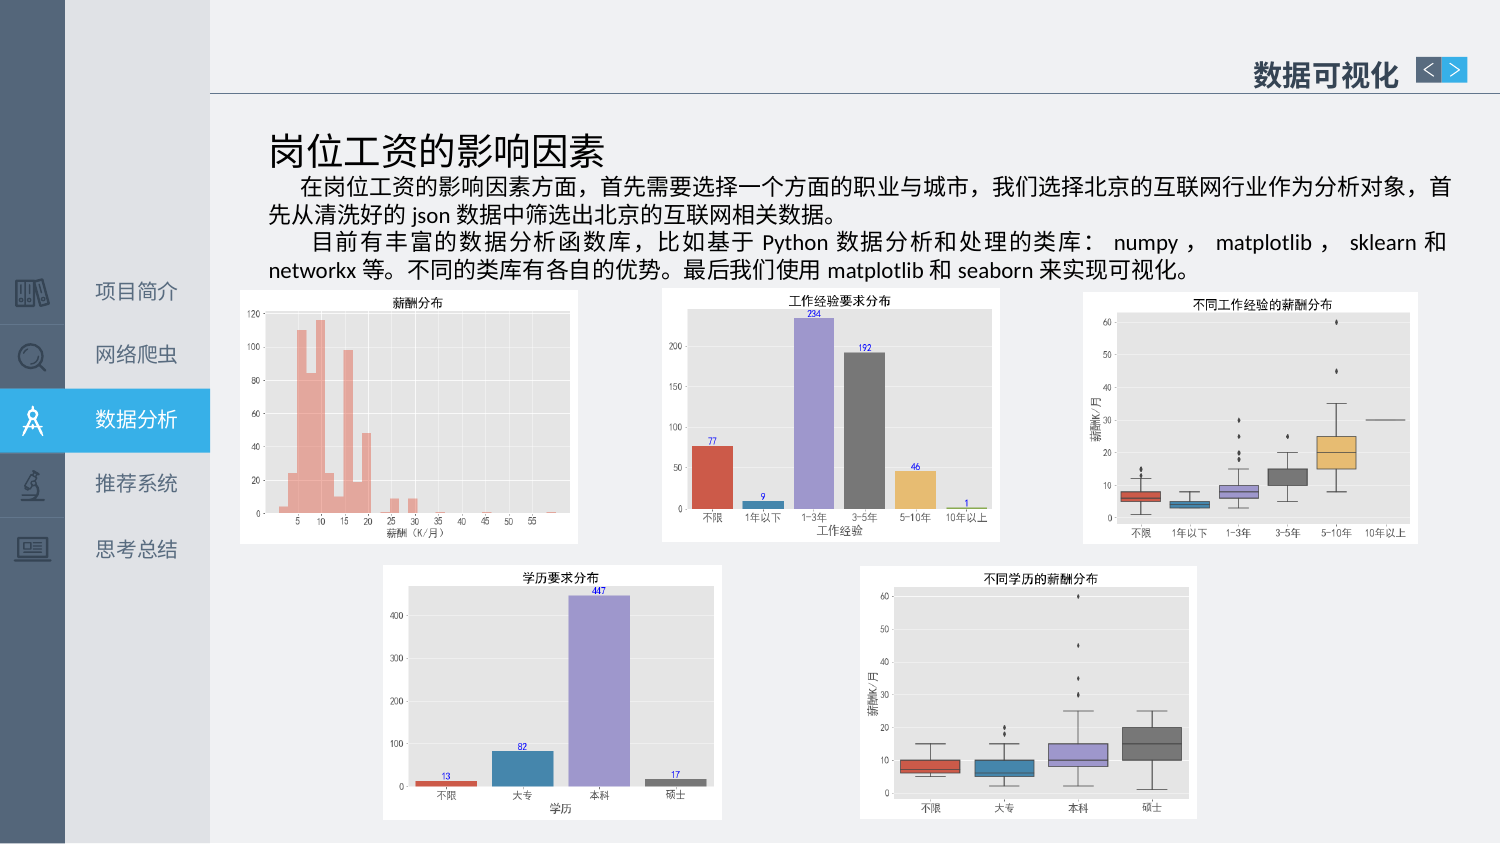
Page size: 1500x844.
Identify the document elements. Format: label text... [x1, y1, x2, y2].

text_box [1415, 56, 1440, 83]
picture [662, 288, 1001, 543]
text_box [20, 470, 46, 502]
text_box [0, 386, 212, 455]
picture [1082, 292, 1418, 544]
text_box 数据可视化 [962, 40, 1400, 93]
picture [240, 290, 578, 544]
text_box [13, 536, 52, 562]
text_box 思考总结 [80, 529, 194, 569]
text_box [22, 405, 44, 437]
text_box 项目简介 [80, 271, 194, 311]
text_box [1441, 56, 1468, 83]
text_box [17, 343, 47, 372]
text_box 推荐系统 [80, 463, 194, 503]
text_box 网络爬虫 [80, 334, 194, 374]
picture [383, 565, 722, 820]
text_box 岗位工资的影响因素 在岗位工资的影响因素方面，首先需要选择一个方面的职业与城市，我们选择北京的互联网行业作为分析对象，首先从清洗好的json数据中筛选出北京的互联网相关数据。 目前有丰富的数据分析函数库，比如基于Python数据分析和处理的类库：numpy，matplotlib，sklearn和networkx等。不同的类库有各自的优势。最后我们使用matplotlib和seaborn来实现可视化。 [253, 120, 1468, 291]
text_box [15, 278, 50, 308]
picture [860, 566, 1197, 819]
text_box 数据分析 [80, 399, 194, 439]
